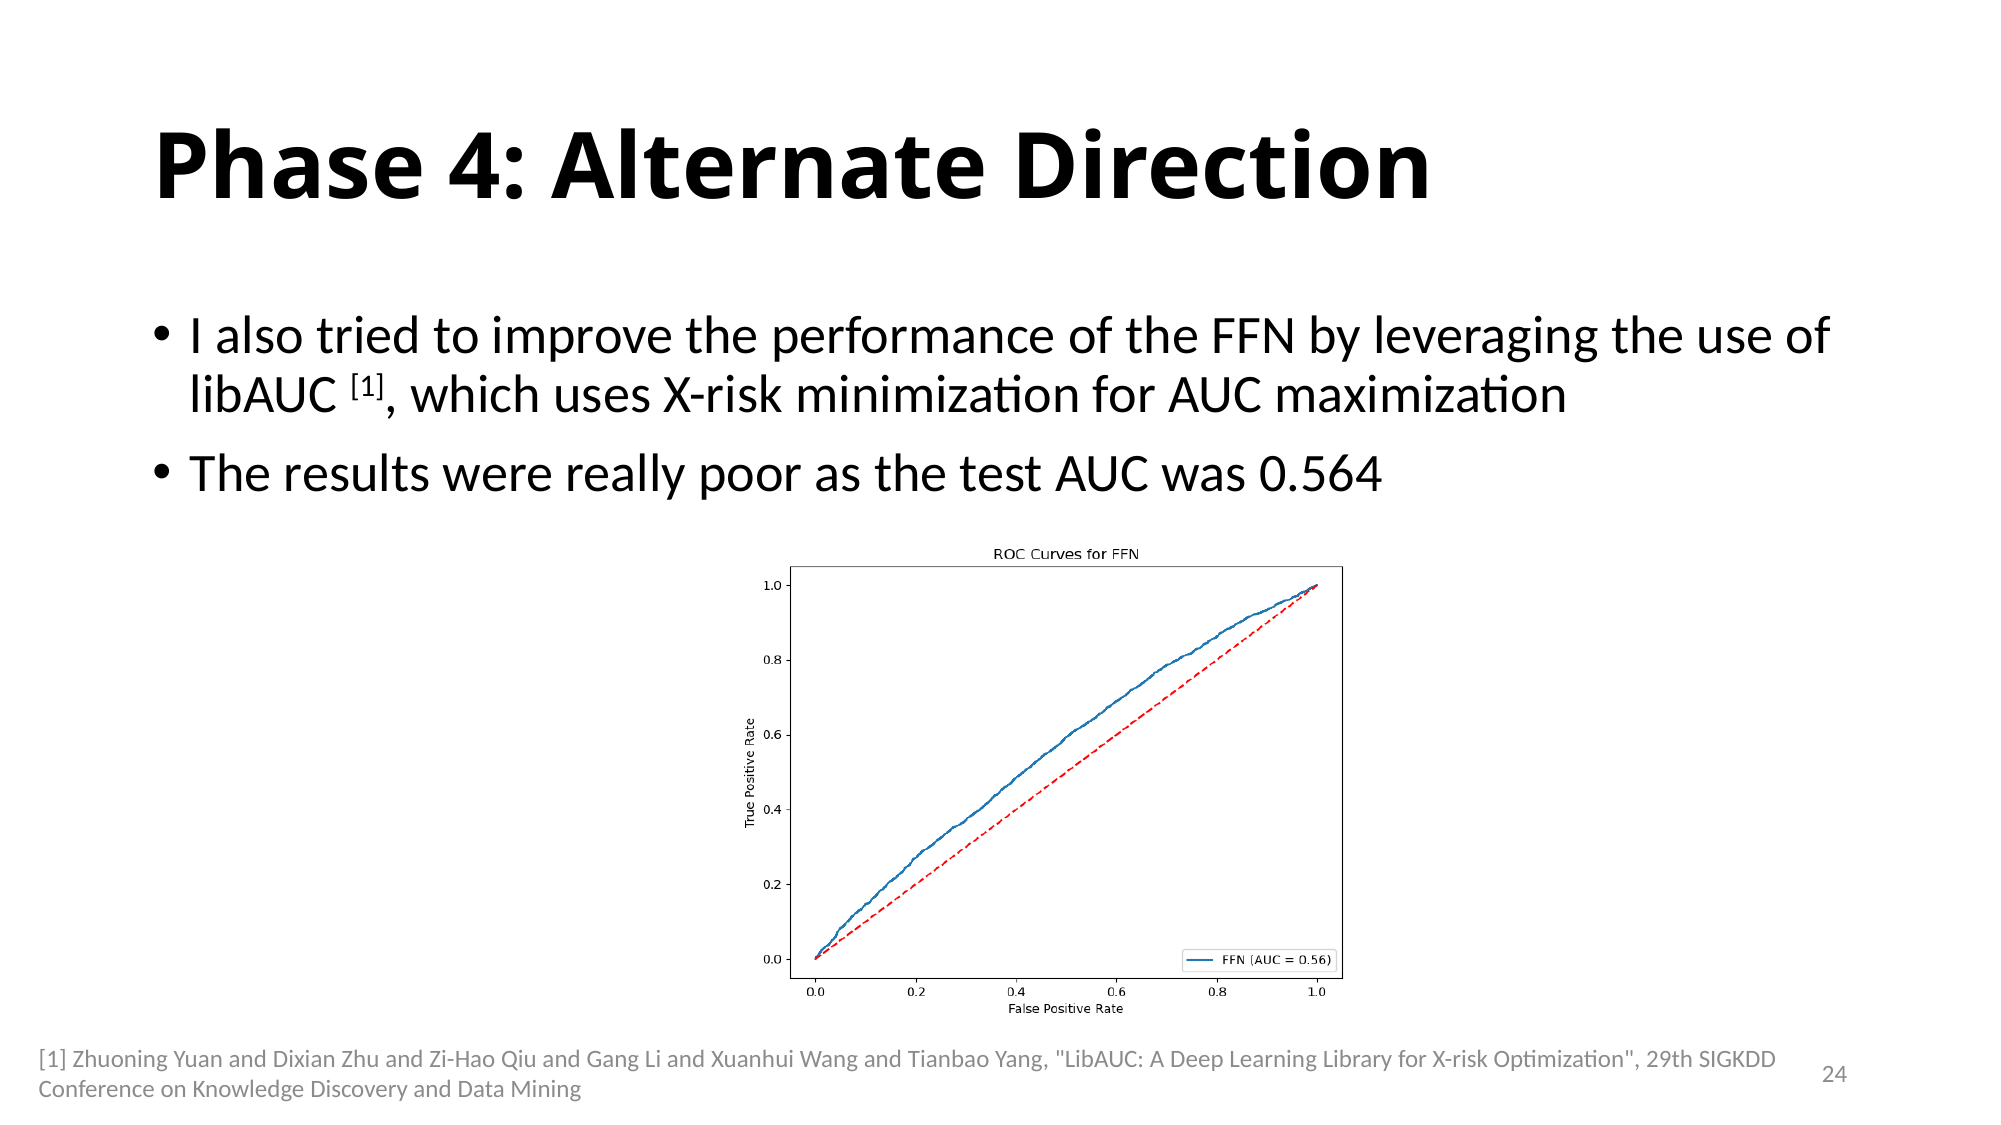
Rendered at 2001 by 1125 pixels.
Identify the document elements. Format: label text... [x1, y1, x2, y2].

list I also tried to improve the performance of the FFN by leveraging the use of libAUC [1], which uses X-risk minimization for AUC maximization The results were really poor as the test AUC was 0.564 [137, 299, 1863, 1014]
title Phase 4: Alternate Direction [137, 59, 1863, 278]
footer [1] Zhuoning Yuan and Dixian Zhu and Zi-Hao Qiu and Gang Li and Xuanhui Wang and Tianbao Yang, "LibAUC: A Deep Learning Library for X-risk Optimization", 29th SIGKDD Conference on Knowledge Discovery and Data Mining [23, 1042, 1886, 1103]
picture [701, 502, 1413, 1036]
